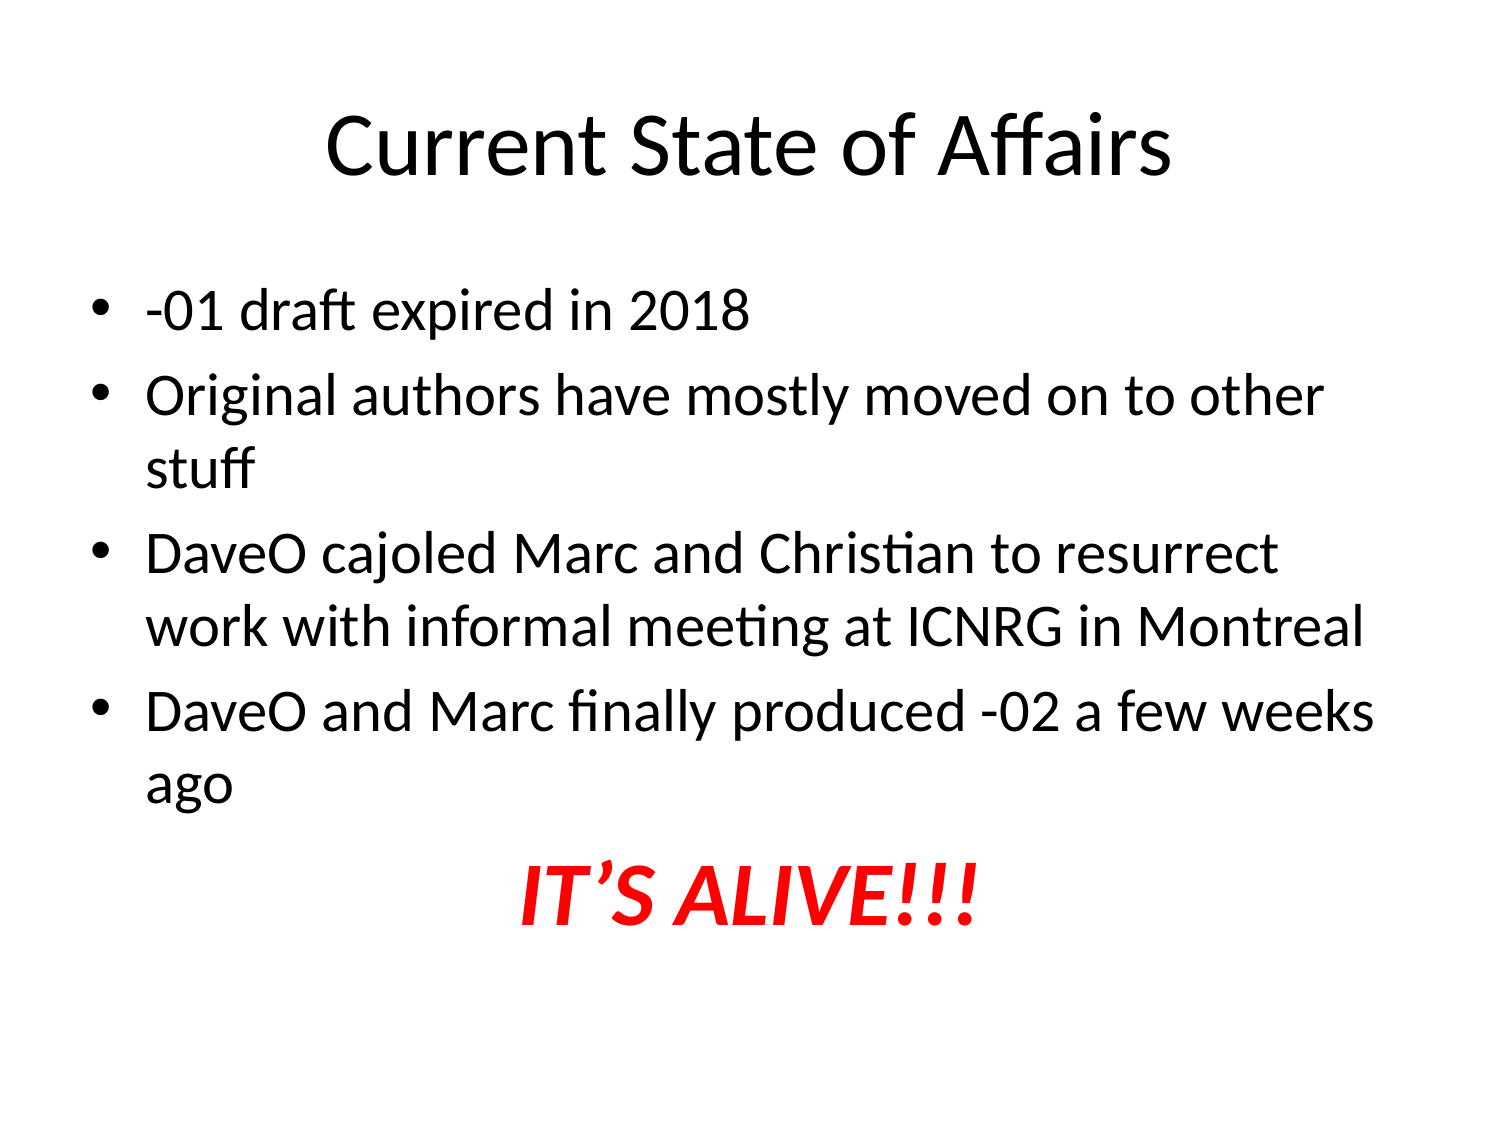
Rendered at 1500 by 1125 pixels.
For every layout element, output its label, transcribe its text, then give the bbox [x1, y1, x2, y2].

list -01 draft expired in 2018 Original authors have mostly moved on to other stuff DaveO cajoled Marc and Christian to resurrect work with informal meeting at ICNRG in Montreal DaveO and Marc finally produced -02 a few weeks ago IT’S ALIVE!!! [75, 262, 1425, 1005]
title Current State of Affairs [75, 45, 1425, 233]
